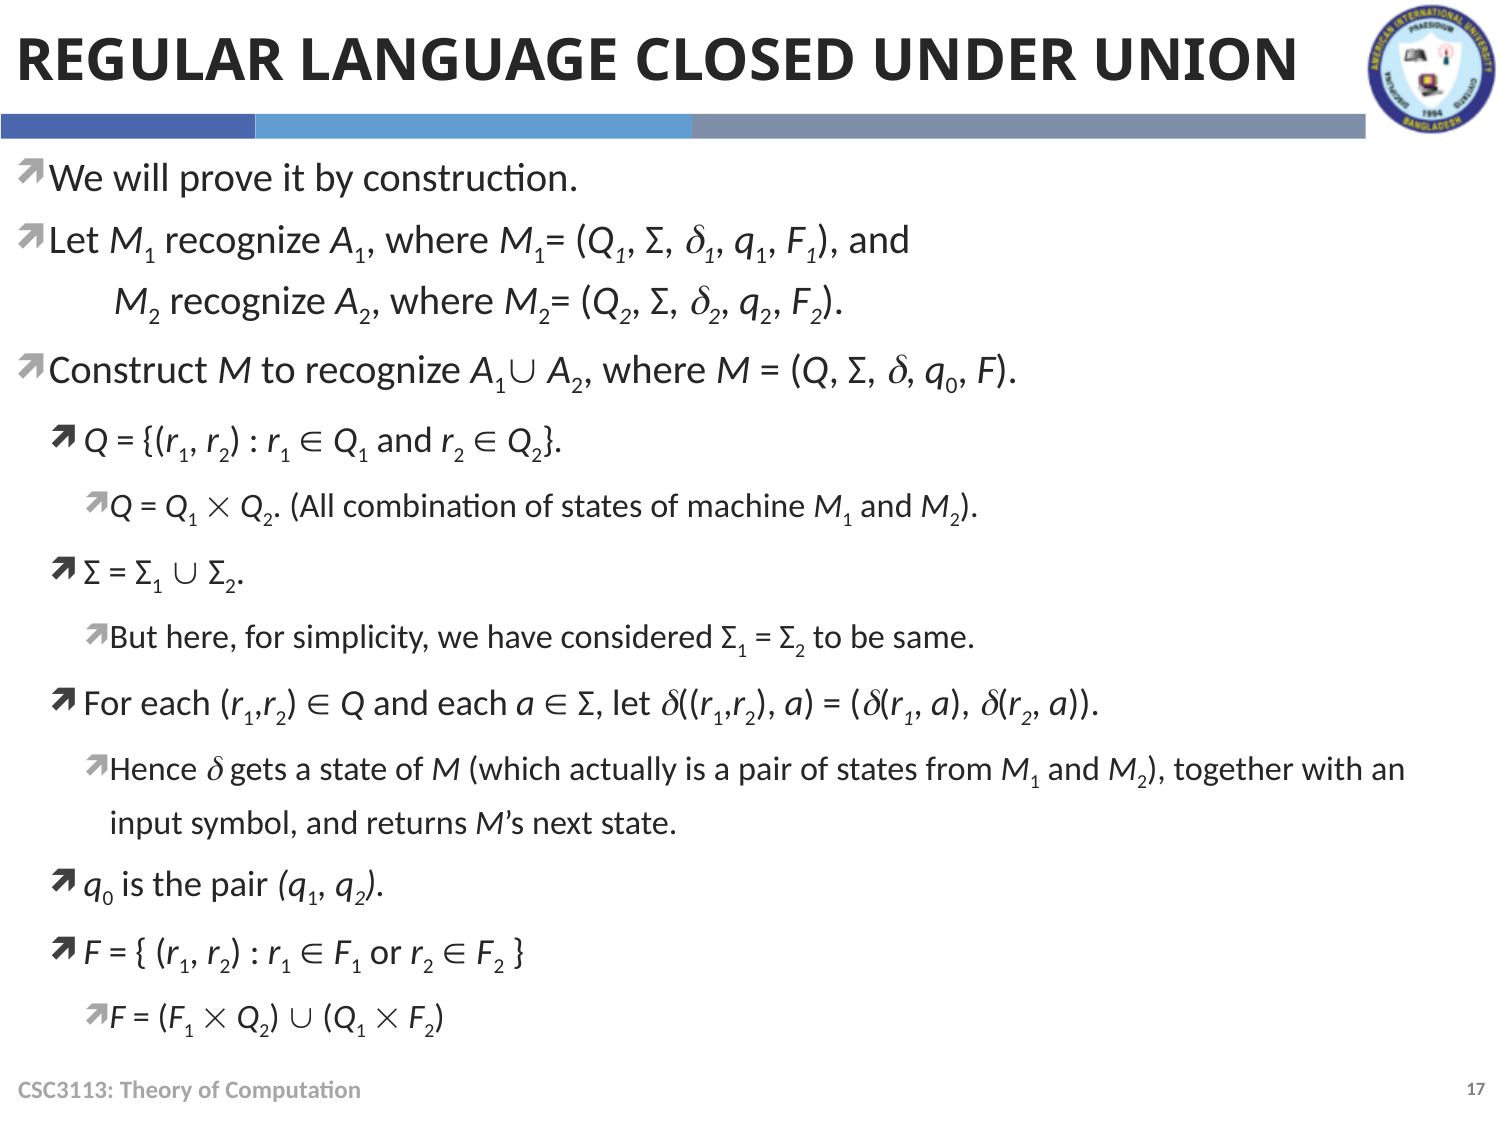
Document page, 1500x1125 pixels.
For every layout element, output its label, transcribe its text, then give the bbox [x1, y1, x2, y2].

footer CSC3113: Theory of Computation [3, 1058, 1008, 1119]
list We will prove it by construction. Let M1 recognize A1, where M1= (Q1, Σ, 1, q1, F1), and M2 recognize A2, where M2= (Q2, Σ, 2, q2, F2). Construct M to recognize A1 A2, where M = (Q, Σ, , q0, F). Q = {(r1, r2) : r1  Q1 and r2  Q2}. Q = Q1  Q2. (All combination of states of machine M1 and M2). Σ = Σ1  Σ2. But here, for simplicity, we have considered Σ1 = Σ2 to be same. For each (r1,r2)  Q and each a  Σ, let ((r1,r2), a) = ((r1, a), (r2, a)). Hence  gets a state of M (which actually is a pair of states from M1 and M2), together with an input symbol, and returns M’s next state. q0 is the pair (q1, q2). F = { (r1, r2) : r1  F1 or r2  F2 } F = (F1  Q2)  (Q1  F2) [0, 138, 1499, 1056]
list Regular Language closed under Union [0, 0, 1366, 114]
picture [1365, 2, 1499, 137]
